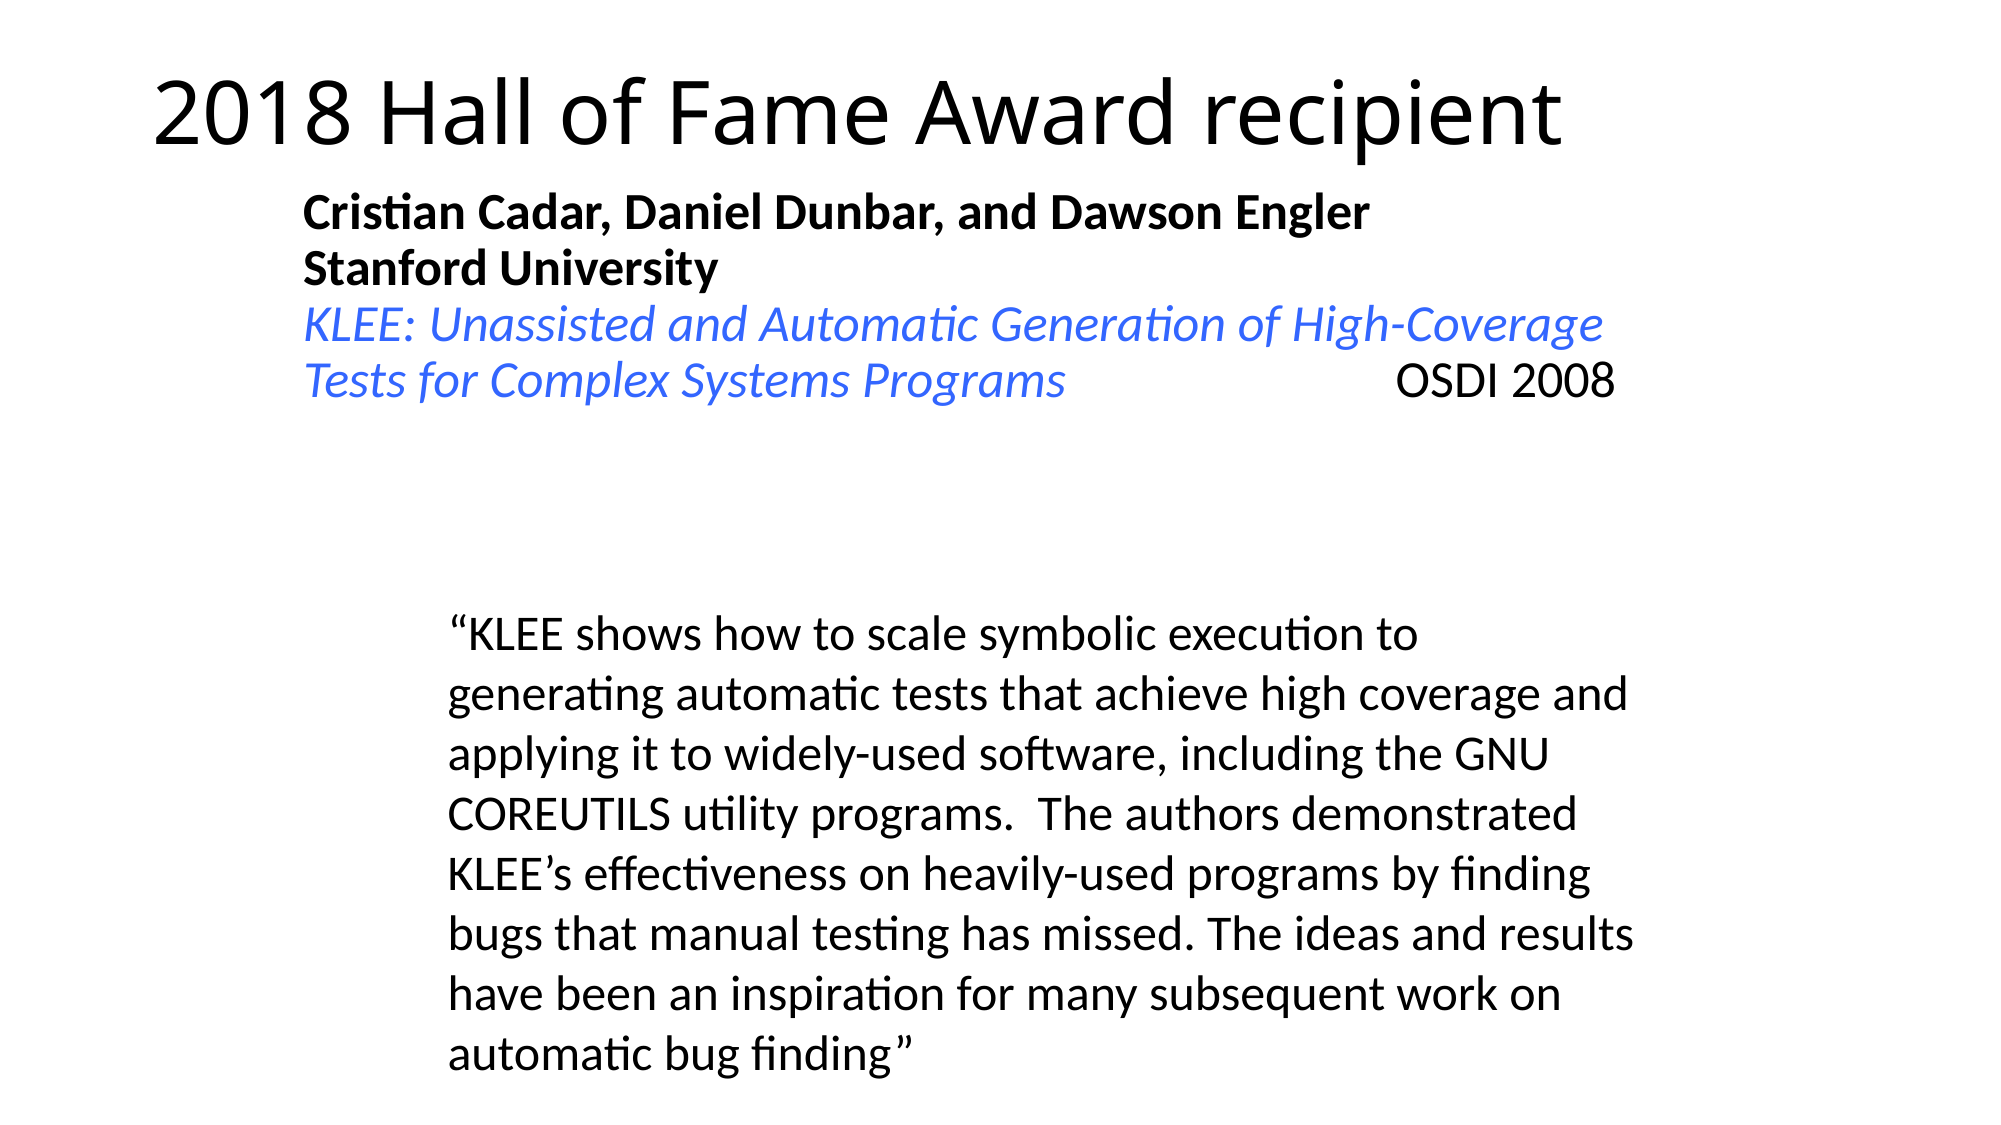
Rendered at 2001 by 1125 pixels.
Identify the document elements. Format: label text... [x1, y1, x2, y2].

list Cristian Cadar, Daniel Dunbar, and Dawson Engler Stanford University KLEE: Unassisted and Automatic Generation of High-Coverage Tests for Complex Systems Programs OSDI 2008 [288, 176, 1727, 594]
title 2018 Hall of Fame Award recipient [137, 59, 1863, 278]
text_box “KLEE shows how to scale symbolic execution to generating automatic tests that achieve high coverage and applying it to widely-used software, including the GNU COREUTILS utility programs. The authors demonstrated KLEE’s effectiveness on heavily-used programs by finding bugs that manual testing has missed. The ideas and results have been an inspiration for many subsequent work on automatic bug finding” [432, 593, 1655, 1125]
